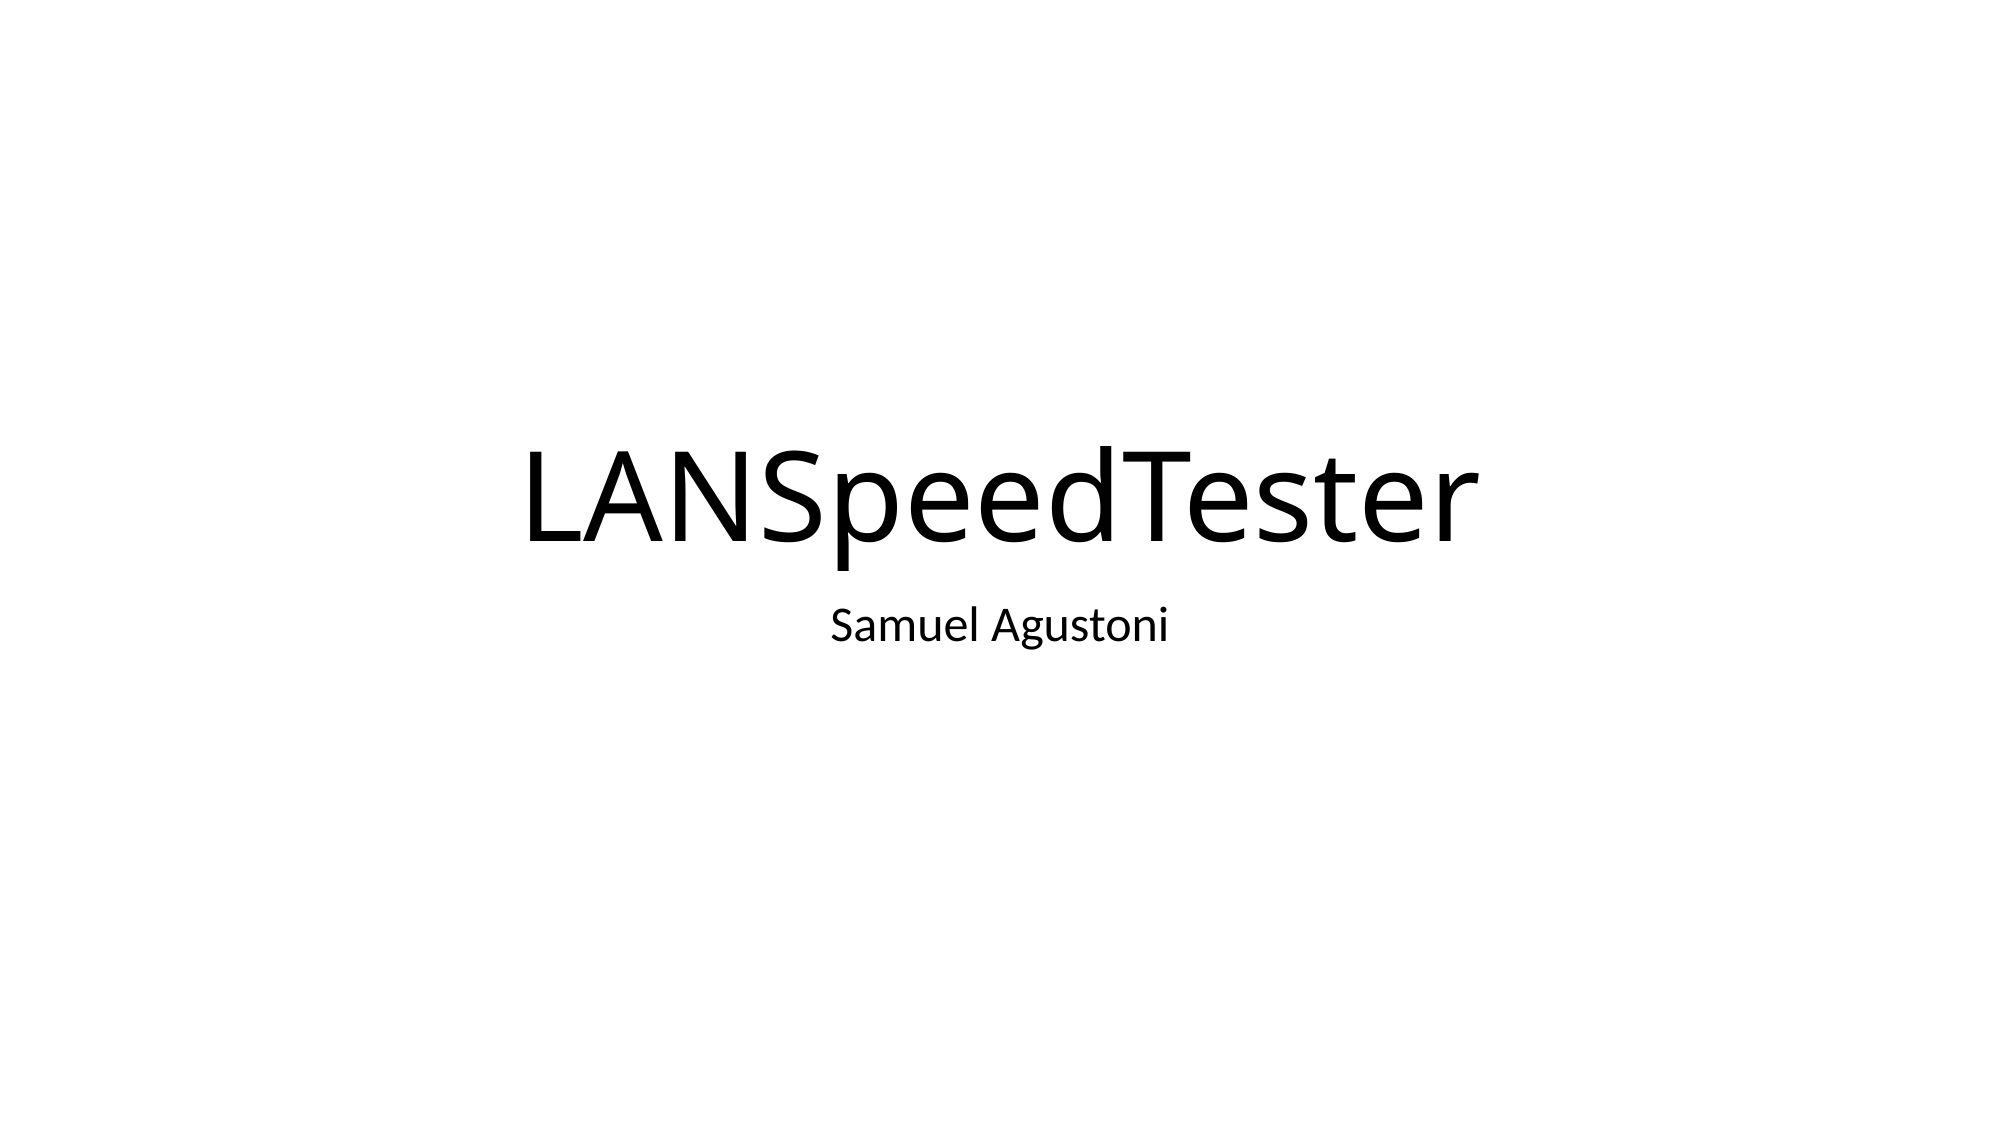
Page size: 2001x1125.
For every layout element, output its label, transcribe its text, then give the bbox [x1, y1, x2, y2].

title LANSpeedTester [249, 184, 1750, 576]
subtitle Samuel Agustoni [249, 590, 1750, 863]
